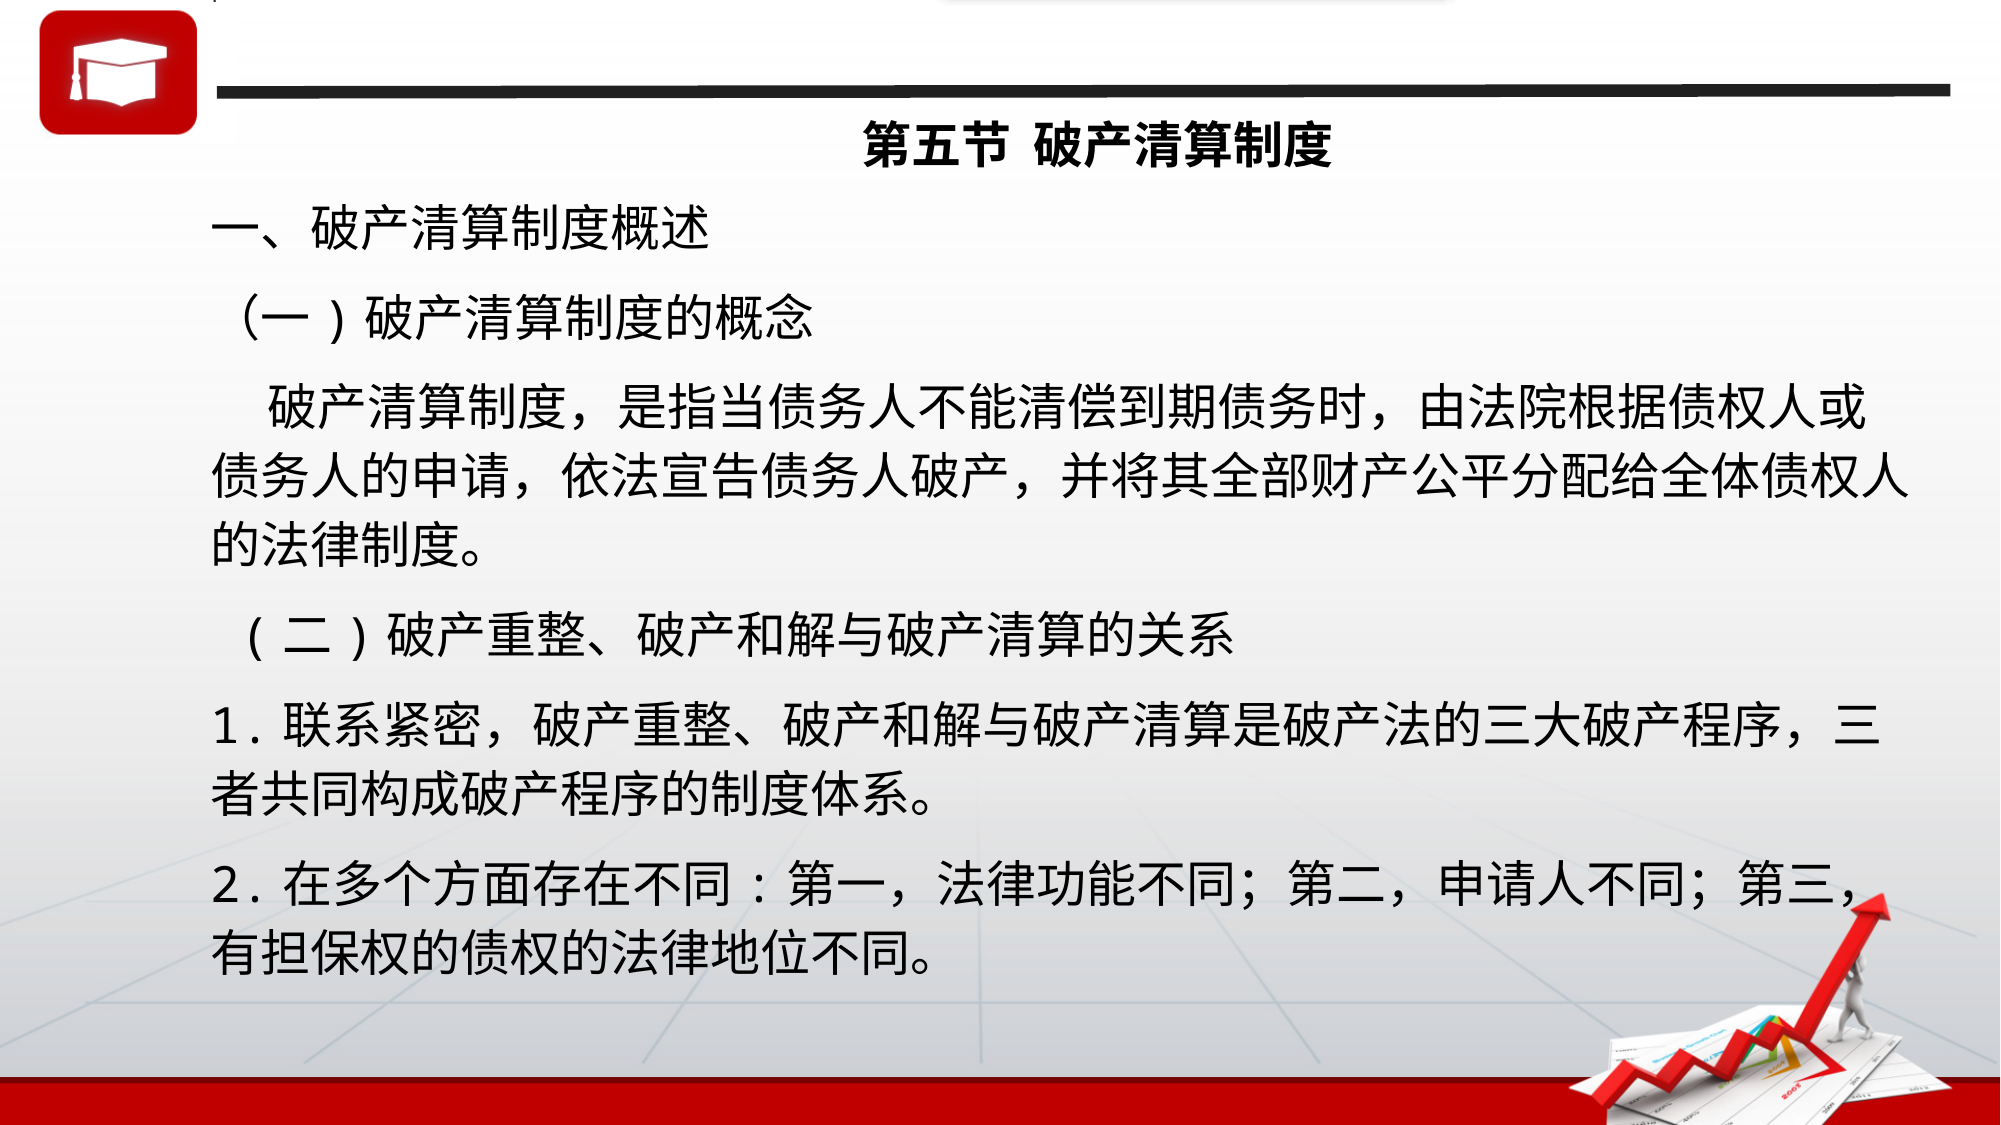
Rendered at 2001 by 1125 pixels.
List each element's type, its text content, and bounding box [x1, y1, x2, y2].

list 一、破产清算制度概述 （一)破产清算制度的概念 破产清算制度，是指当债务人不能清偿到期债务时，由法院根据债权人或债务人的申请，依法宣告债务人破产，并将其全部财产公平分配给全体债权人的法律制度。 (二)破产重整、破产和解与破产清算的关系 1.联系紧密，破产重整、破产和解与破产清算是破产法的三大破产程序，三者共同构成破产程序的制度体系。 2.在多个方面存在不同:第一，法律功能不同；第二，申请人不同；第三，有担保权的债权的法律地位不同。 [195, 179, 1927, 976]
picture [0, 0, 2001, 1125]
title 第五节 破产清算制度 [578, 32, 1617, 179]
